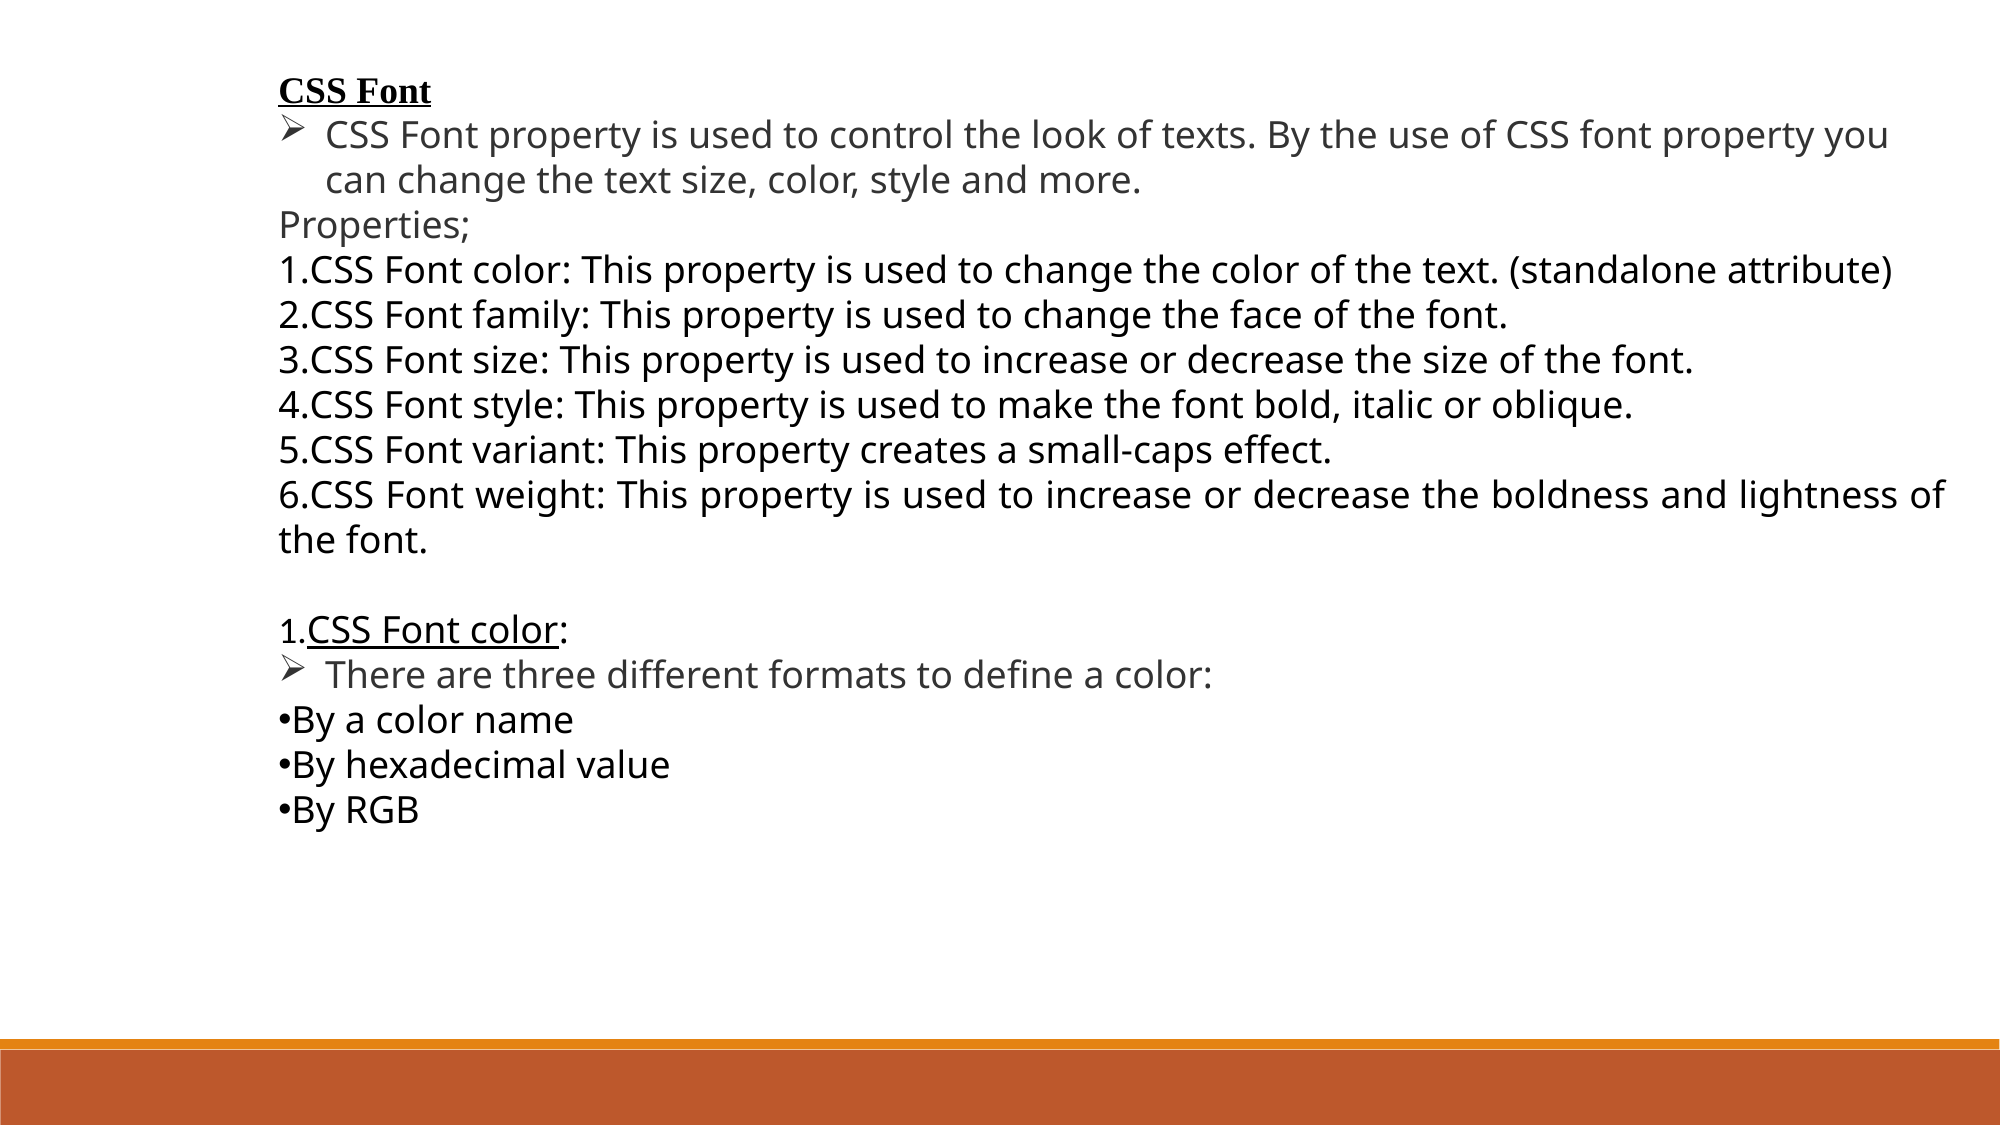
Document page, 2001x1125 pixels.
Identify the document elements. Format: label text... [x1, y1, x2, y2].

text_box CSS Font CSS Font property is used to control the look of texts. By the use of CSS font property you can change the text size, color, style and more. Properties; CSS Font color: This property is used to change the color of the text. (standalone attribute) CSS Font family: This property is used to change the face of the font. CSS Font size: This property is used to increase or decrease the size of the font. CSS Font style: This property is used to make the font bold, italic or oblique. CSS Font variant: This property creates a small-caps effect. CSS Font weight: This property is used to increase or decrease the boldness and lightness of the font. 1.CSS Font color: There are three different formats to define a color: By a color name By hexadecimal value By RGB [263, 58, 1962, 838]
